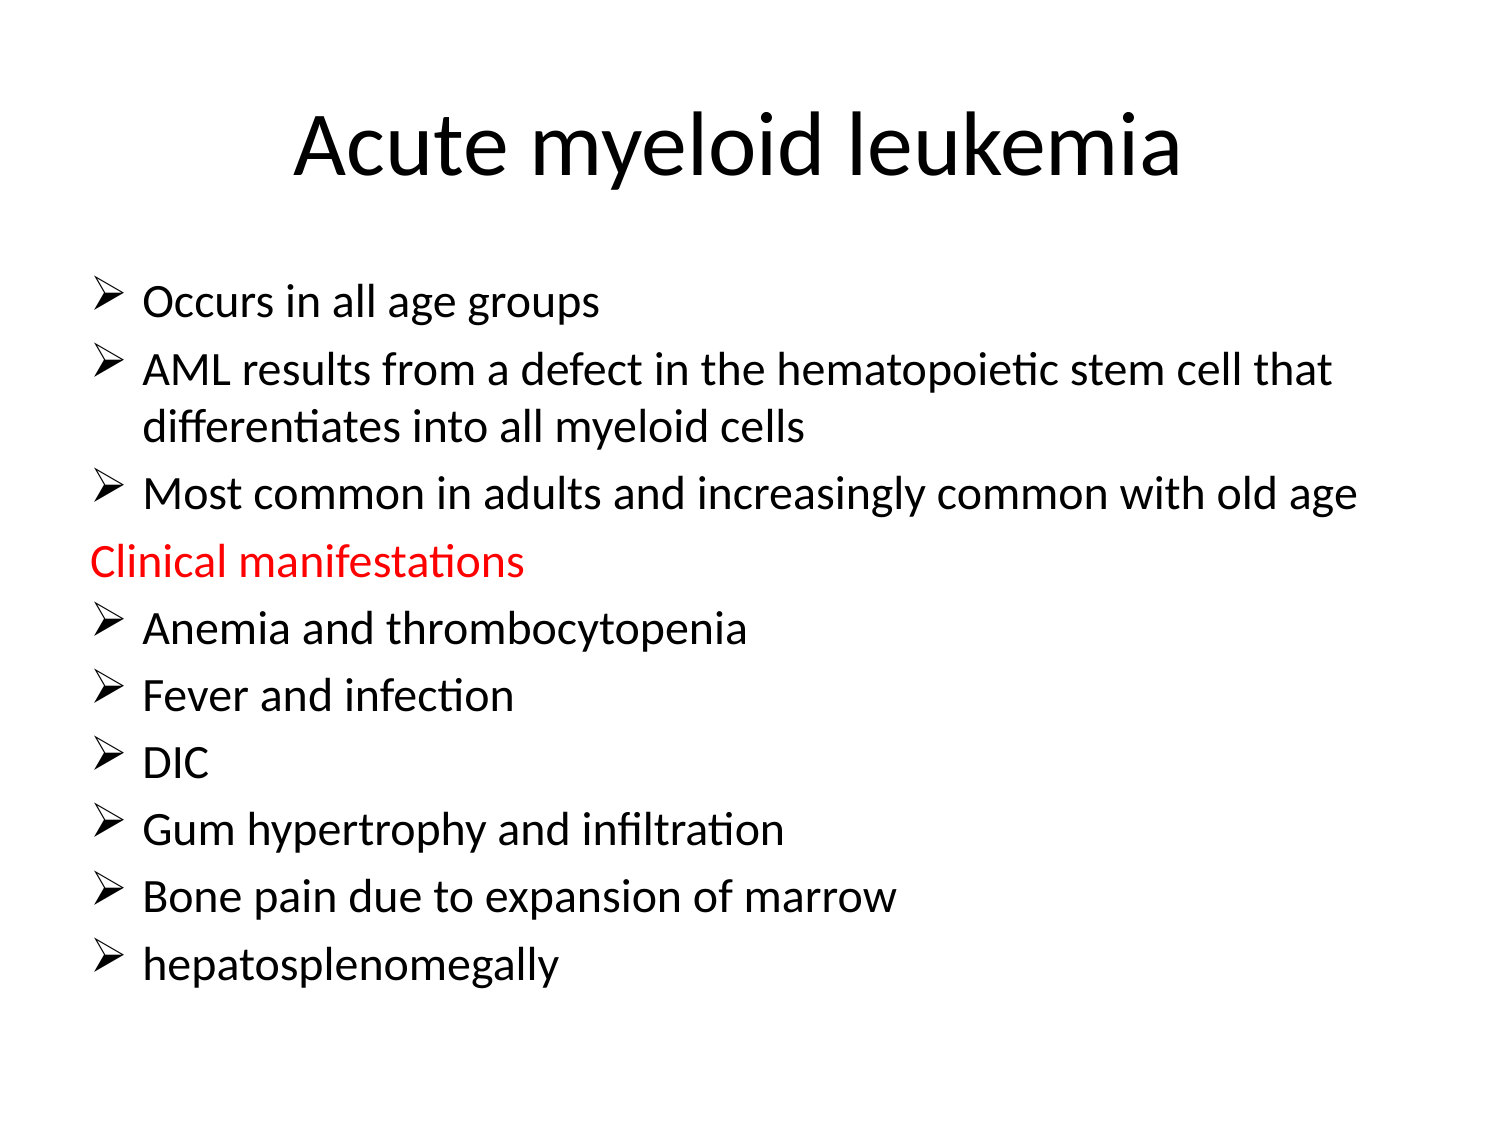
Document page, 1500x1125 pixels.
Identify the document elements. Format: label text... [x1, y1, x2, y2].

list Occurs in all age groups AML results from a defect in the hematopoietic stem cell that differentiates into all myeloid cells Most common in adults and increasingly common with old age Clinical manifestations Anemia and thrombocytopenia Fever and infection DIC Gum hypertrophy and infiltration Bone pain due to expansion of marrow hepatosplenomegally [75, 262, 1425, 1005]
title Acute myeloid leukemia [75, 45, 1425, 233]
